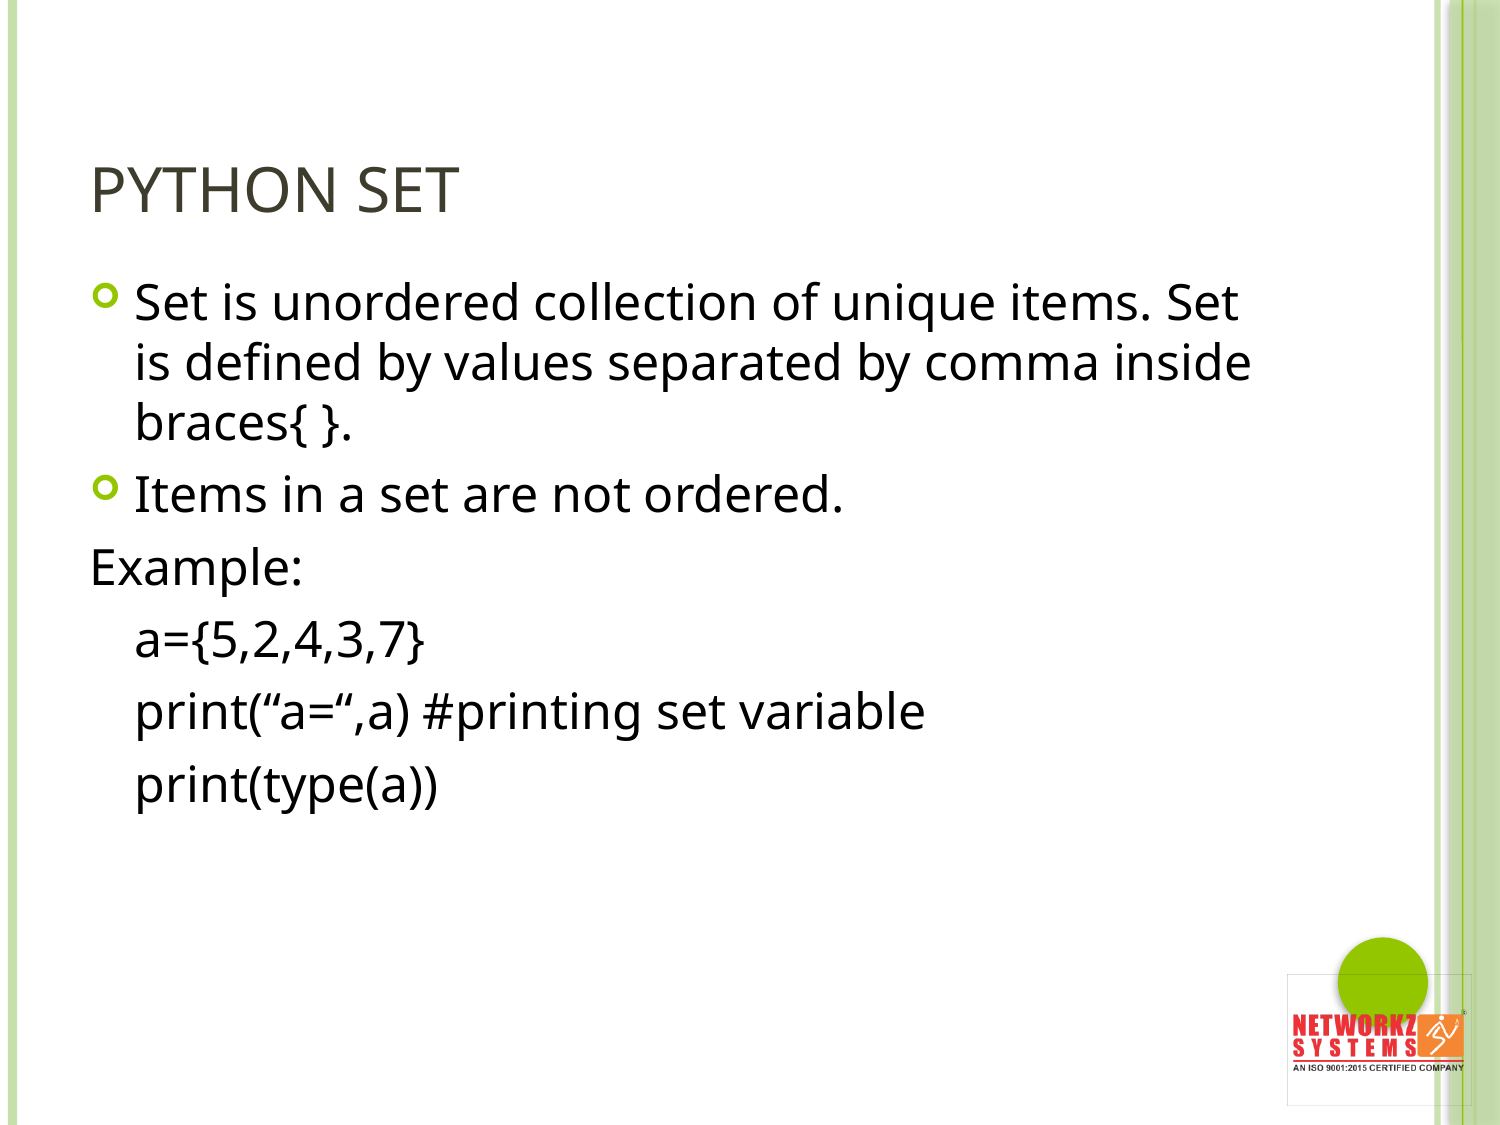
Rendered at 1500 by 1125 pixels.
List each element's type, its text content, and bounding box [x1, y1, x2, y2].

picture [1286, 974, 1472, 1106]
list Set is unordered collection of unique items. Set is defined by values separated by comma inside braces{ }. Items in a set are not ordered. Example: a={5,2,4,3,7} print(“a=“,a) #printing set variable print(type(a)) [75, 262, 1300, 1062]
title Python set [75, 45, 1300, 233]
